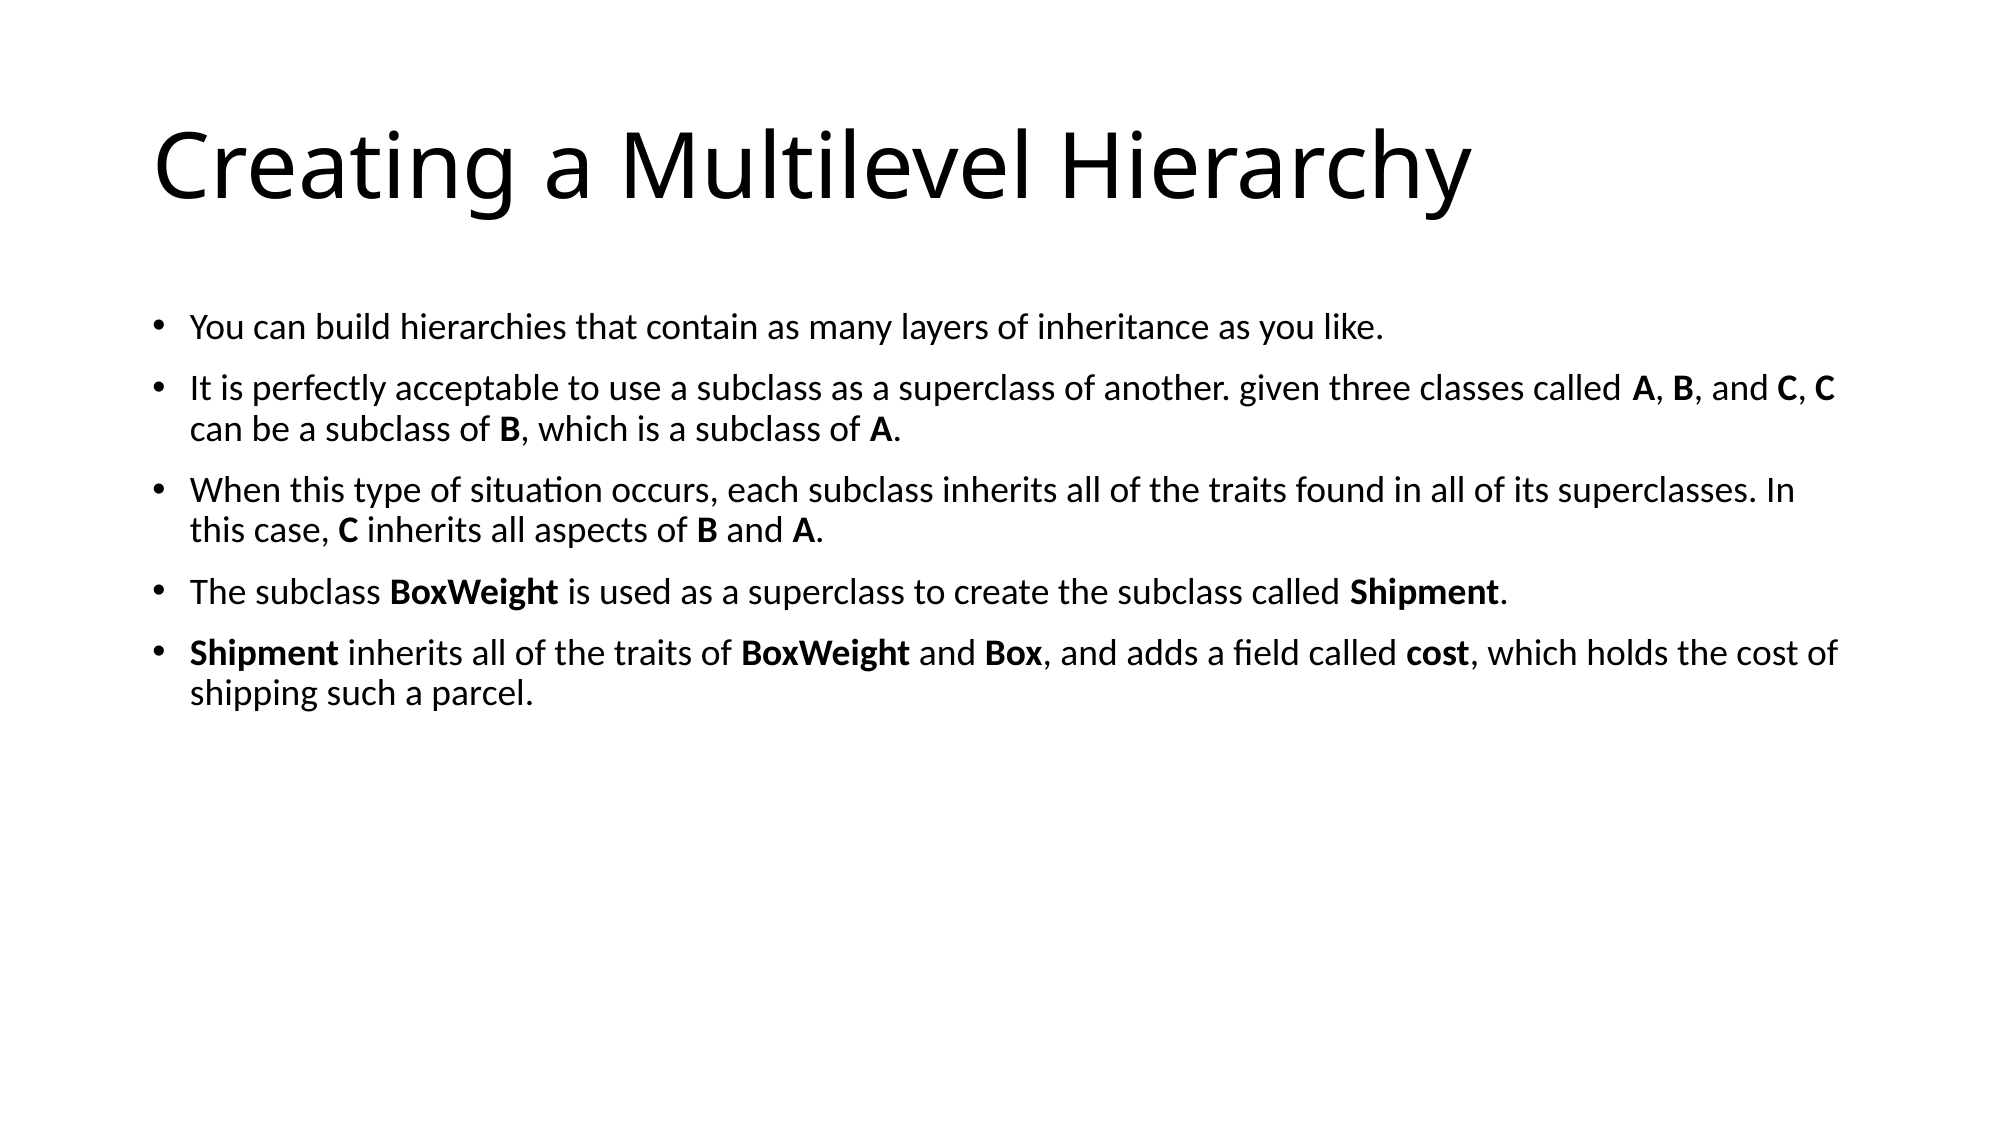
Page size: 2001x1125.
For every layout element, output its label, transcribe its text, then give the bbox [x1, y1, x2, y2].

list You can build hierarchies that contain as many layers of inheritance as you like. It is perfectly acceptable to use a subclass as a superclass of another. given three classes called A, B, and C, C can be a subclass of B, which is a subclass of A. When this type of situation occurs, each subclass inherits all of the traits found in all of its superclasses. In this case, C inherits all aspects of B and A. The subclass BoxWeight is used as a superclass to create the subclass called Shipment. Shipment inherits all of the traits of BoxWeight and Box, and adds a field called cost, which holds the cost of shipping such a parcel. [137, 299, 1863, 1014]
title Creating a Multilevel Hierarchy [137, 59, 1863, 278]
